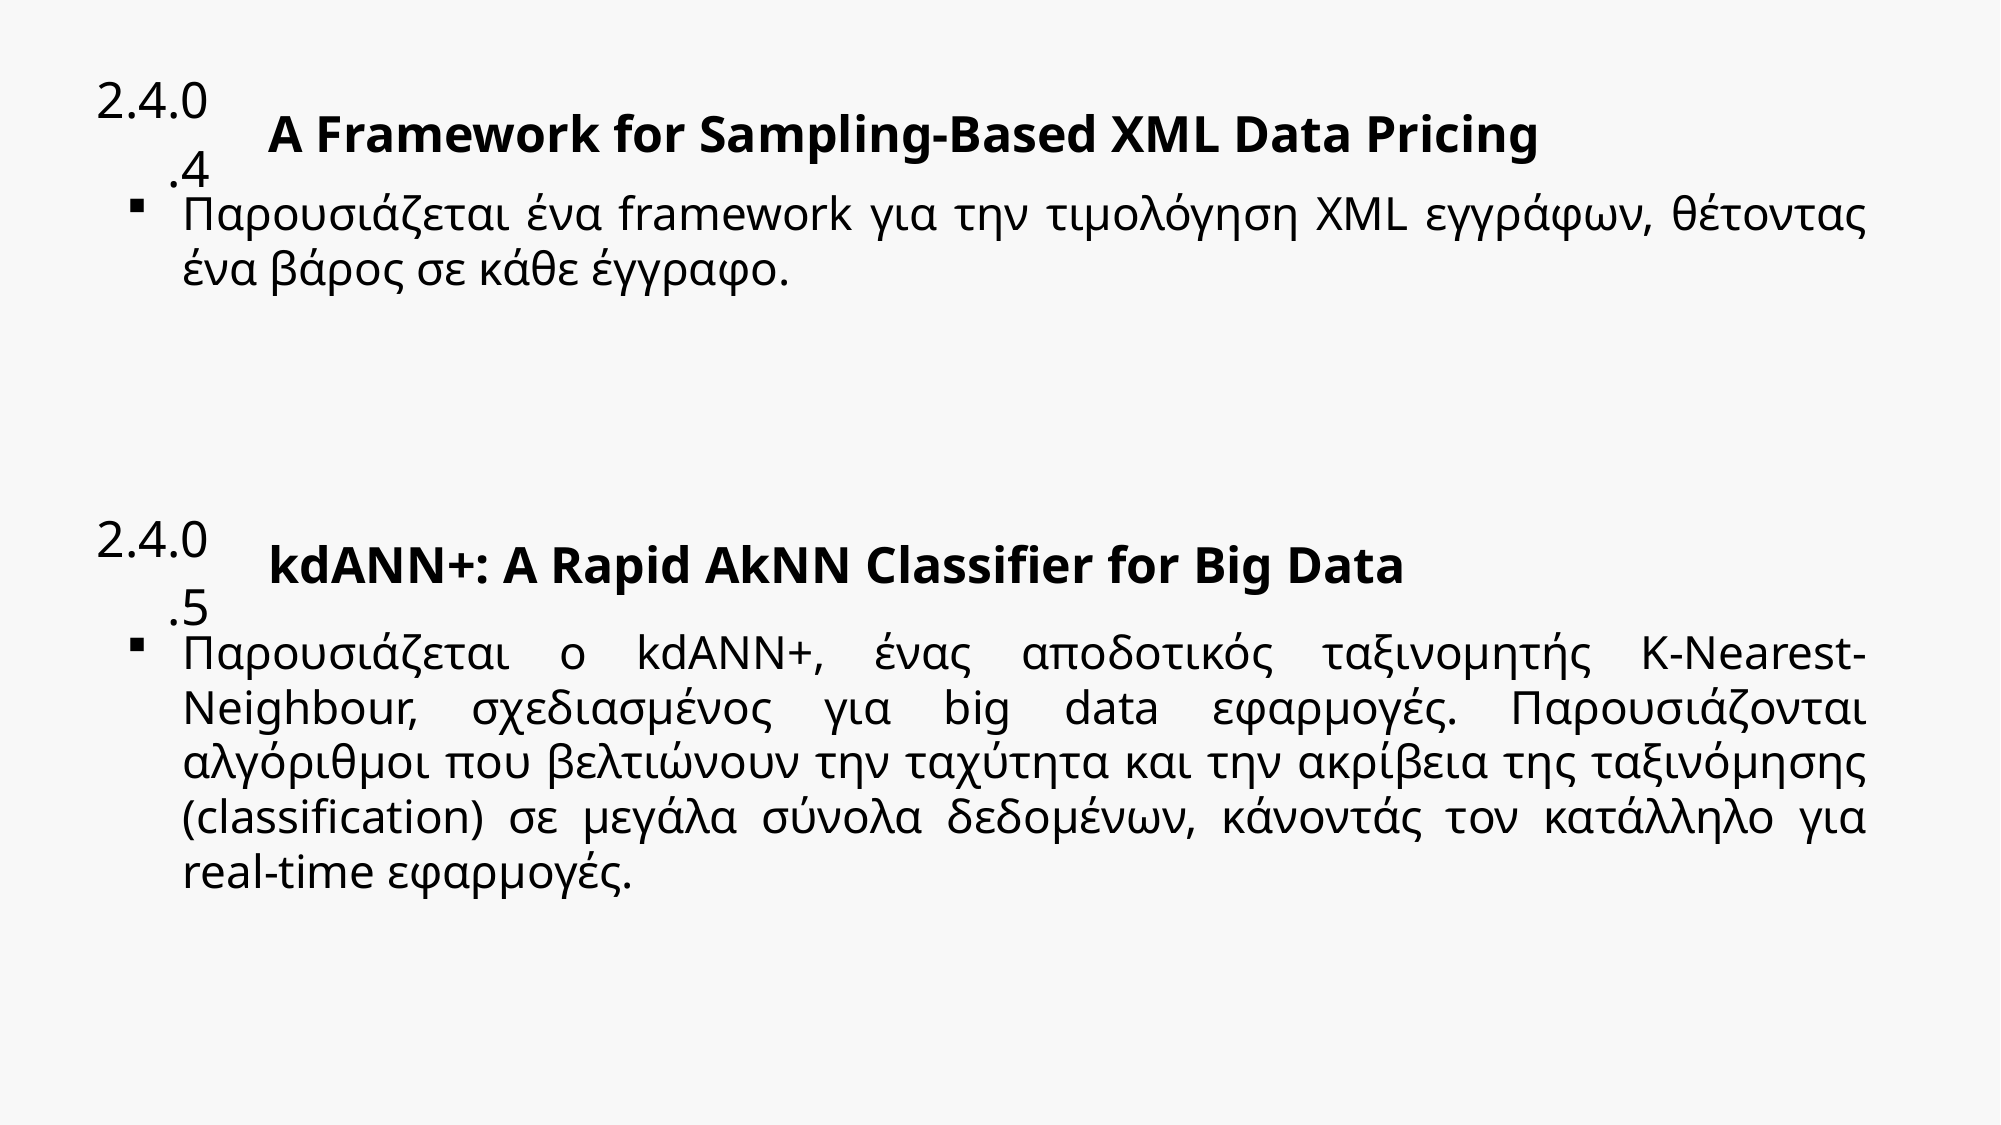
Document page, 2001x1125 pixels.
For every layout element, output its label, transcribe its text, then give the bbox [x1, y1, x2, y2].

table_header 2.4.0.4 [62, 65, 239, 202]
text_box Παρουσιάζεται ένα framework για την τιμολόγηση XML εγγράφων, θέτοντας ένα βάρος σε κάθε έγγραφο. [111, 177, 1883, 302]
table_header A Framework for Sampling-Based XML Data Pricing [239, 65, 1892, 202]
table_header 2.4.0.5 [62, 504, 239, 624]
table_header kdANN+: A Rapid AkNN Classifier for Big Data [239, 504, 1892, 624]
text_box Παρουσιάζεται ο kdANN+, ένας αποδοτικός ταξινομητής K-Nearest-Neighbour, σχεδιασμένος για big data εφαρμογές. Παρουσιάζονται αλγόριθμοι που βελτιώνουν την ταχύτητα και την ακρίβεια της ταξινόμησης (classification) σε μεγάλα σύνολα δεδομένων, κάνοντάς τον κατάλληλο για real-time εφαρμογές. [111, 615, 1883, 906]
